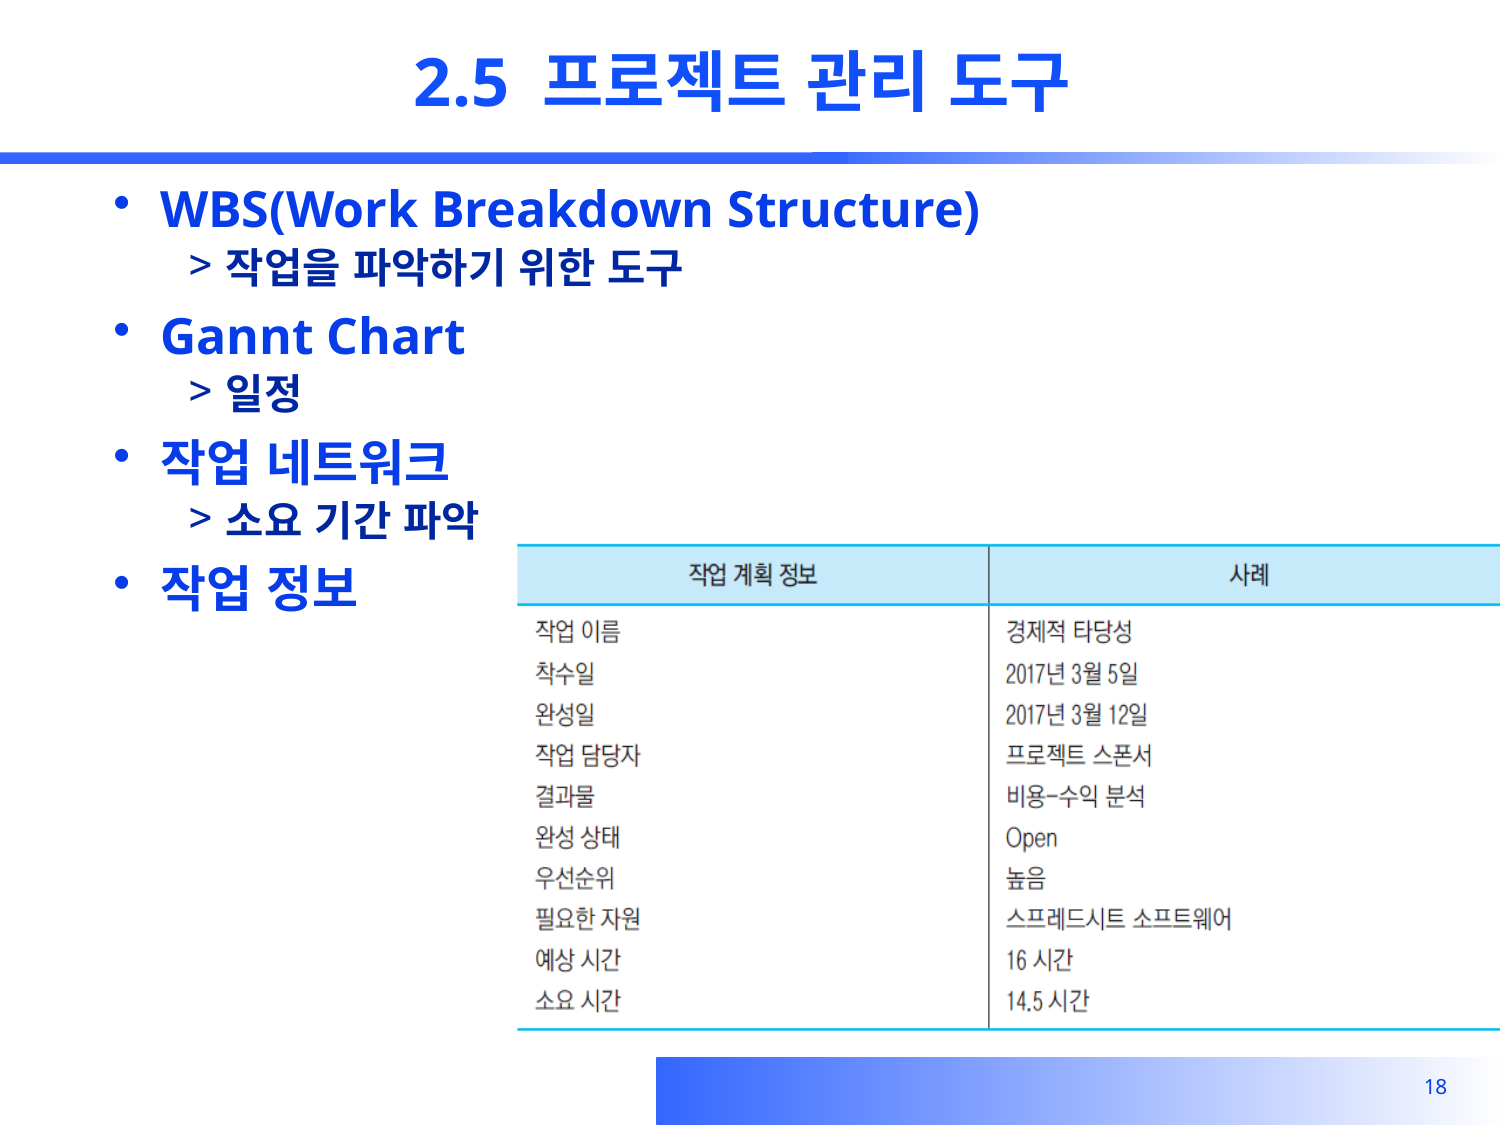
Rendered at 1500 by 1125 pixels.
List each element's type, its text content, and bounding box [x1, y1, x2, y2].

text_box [0, 0, 1500, 75]
title 2.5 프로젝트 관리 도구 [105, 75, 1381, 136]
picture [501, 526, 1500, 1052]
list WBS(Work Breakdown Structure) 작업을 파악하기 위한 도구 Gannt Chart 일정 작업 네트워크 소요 기간 파악 작업 정보 [98, 177, 1381, 1052]
